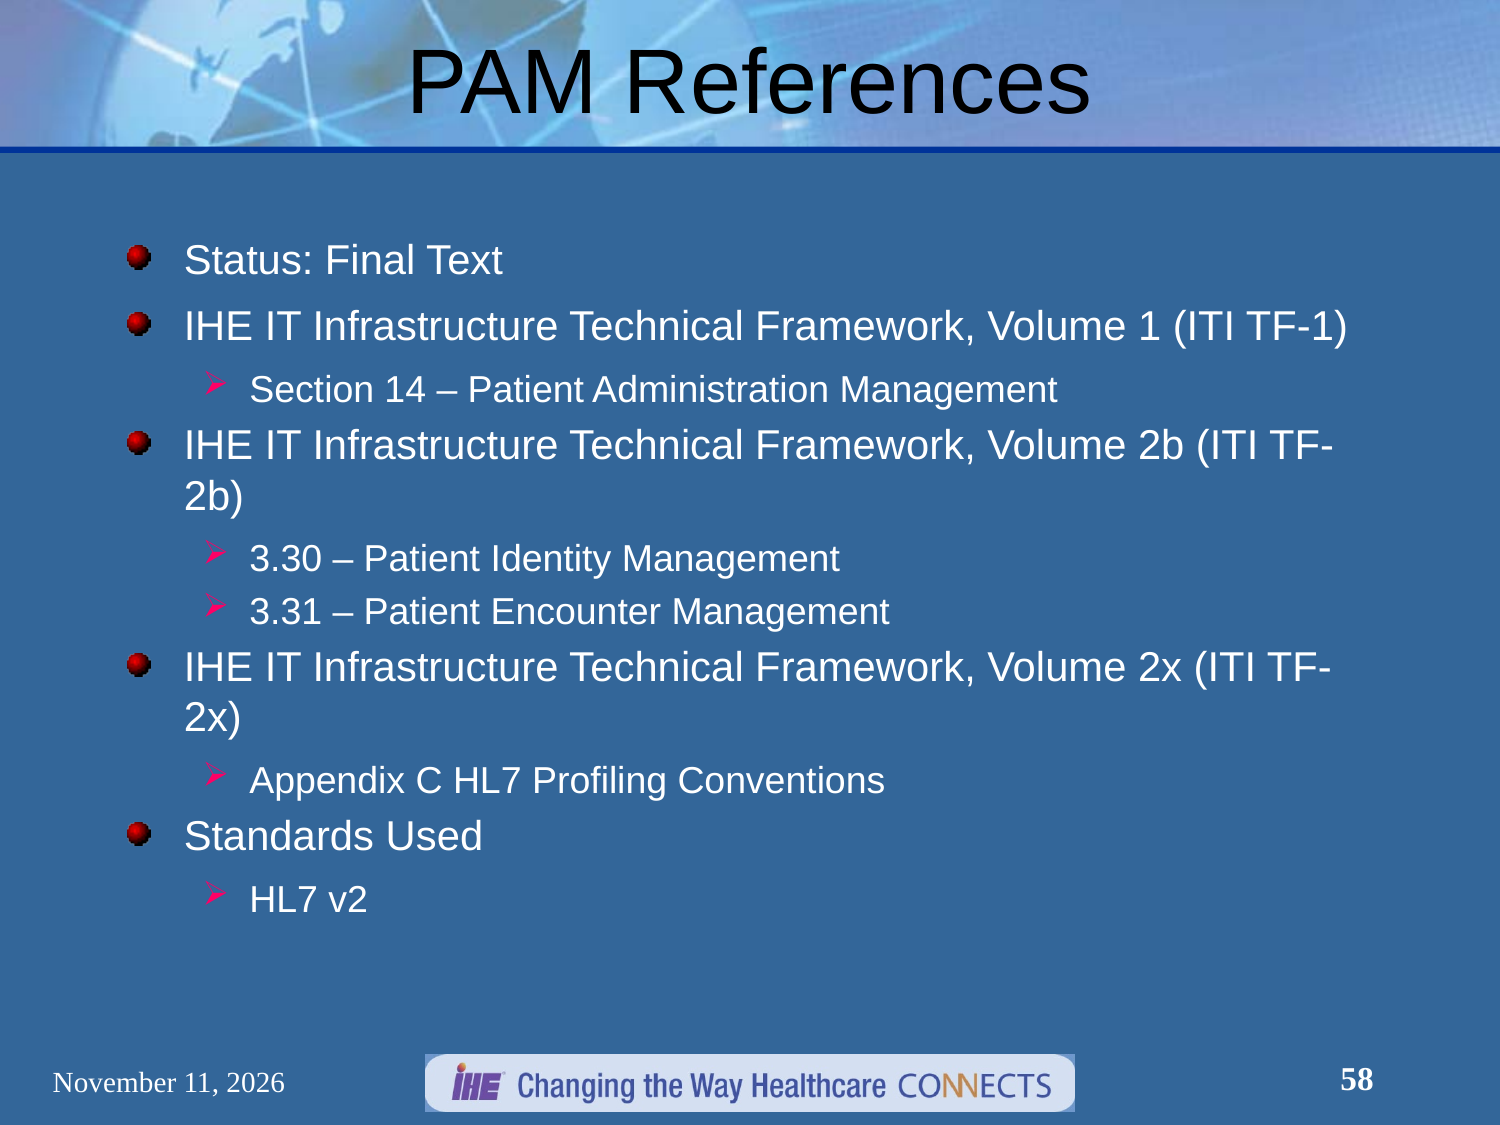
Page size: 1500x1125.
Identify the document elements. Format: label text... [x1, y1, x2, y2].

picture [0, 0, 1500, 146]
title PAM References [112, 6, 1388, 148]
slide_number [37, 1042, 350, 1118]
picture [127, 245, 151, 270]
picture [127, 653, 151, 677]
picture [127, 312, 151, 336]
picture [127, 431, 151, 455]
picture [425, 1054, 1075, 1112]
list Status: Final Text IHE IT Infrastructure Technical Framework, Volume 1 (ITI TF-1) Section 14 – Patient Administration Management IHE IT Infrastructure Technical Framework, Volume 2b (ITI TF-2b) 3.30 – Patient Identity Management 3.31 – Patient Encounter Management IHE IT Infrastructure Technical Framework, Volume 2x (ITI TF-2x) Appendix C HL7 Profiling Conventions Standards Used HL7 v2 [112, 224, 1388, 900]
slide_number 58 [1251, 1039, 1464, 1115]
picture [127, 822, 151, 846]
